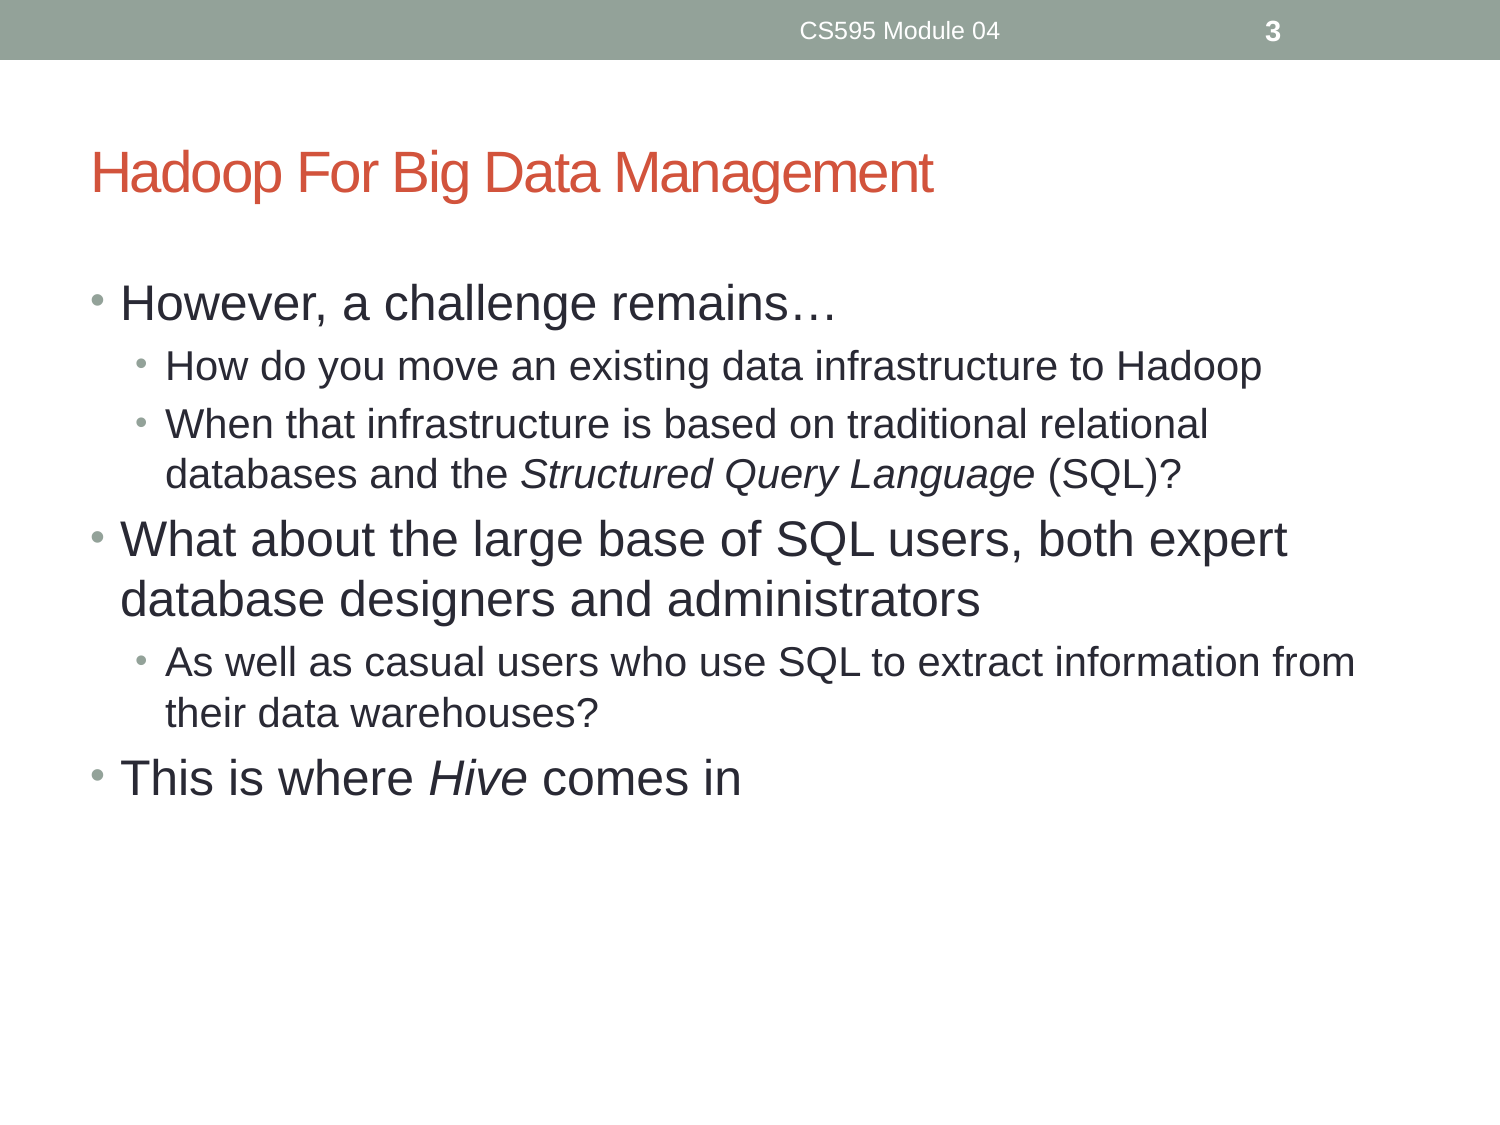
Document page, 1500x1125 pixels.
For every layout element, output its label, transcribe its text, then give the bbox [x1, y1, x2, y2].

list However, a challenge remains… How do you move an existing data infrastructure to Hadoop When that infrastructure is based on traditional relational databases and the Structured Query Language (SQL)? What about the large base of SQL users, both expert database designers and administrators As well as casual users who use SQL to extract information from their data warehouses? This is where Hive comes in [75, 262, 1425, 1063]
slide_number 3 [1250, 3, 1425, 57]
footer CS595 Module 04 [562, 3, 1238, 57]
title Hadoop For Big Data Management [75, 87, 1425, 250]
